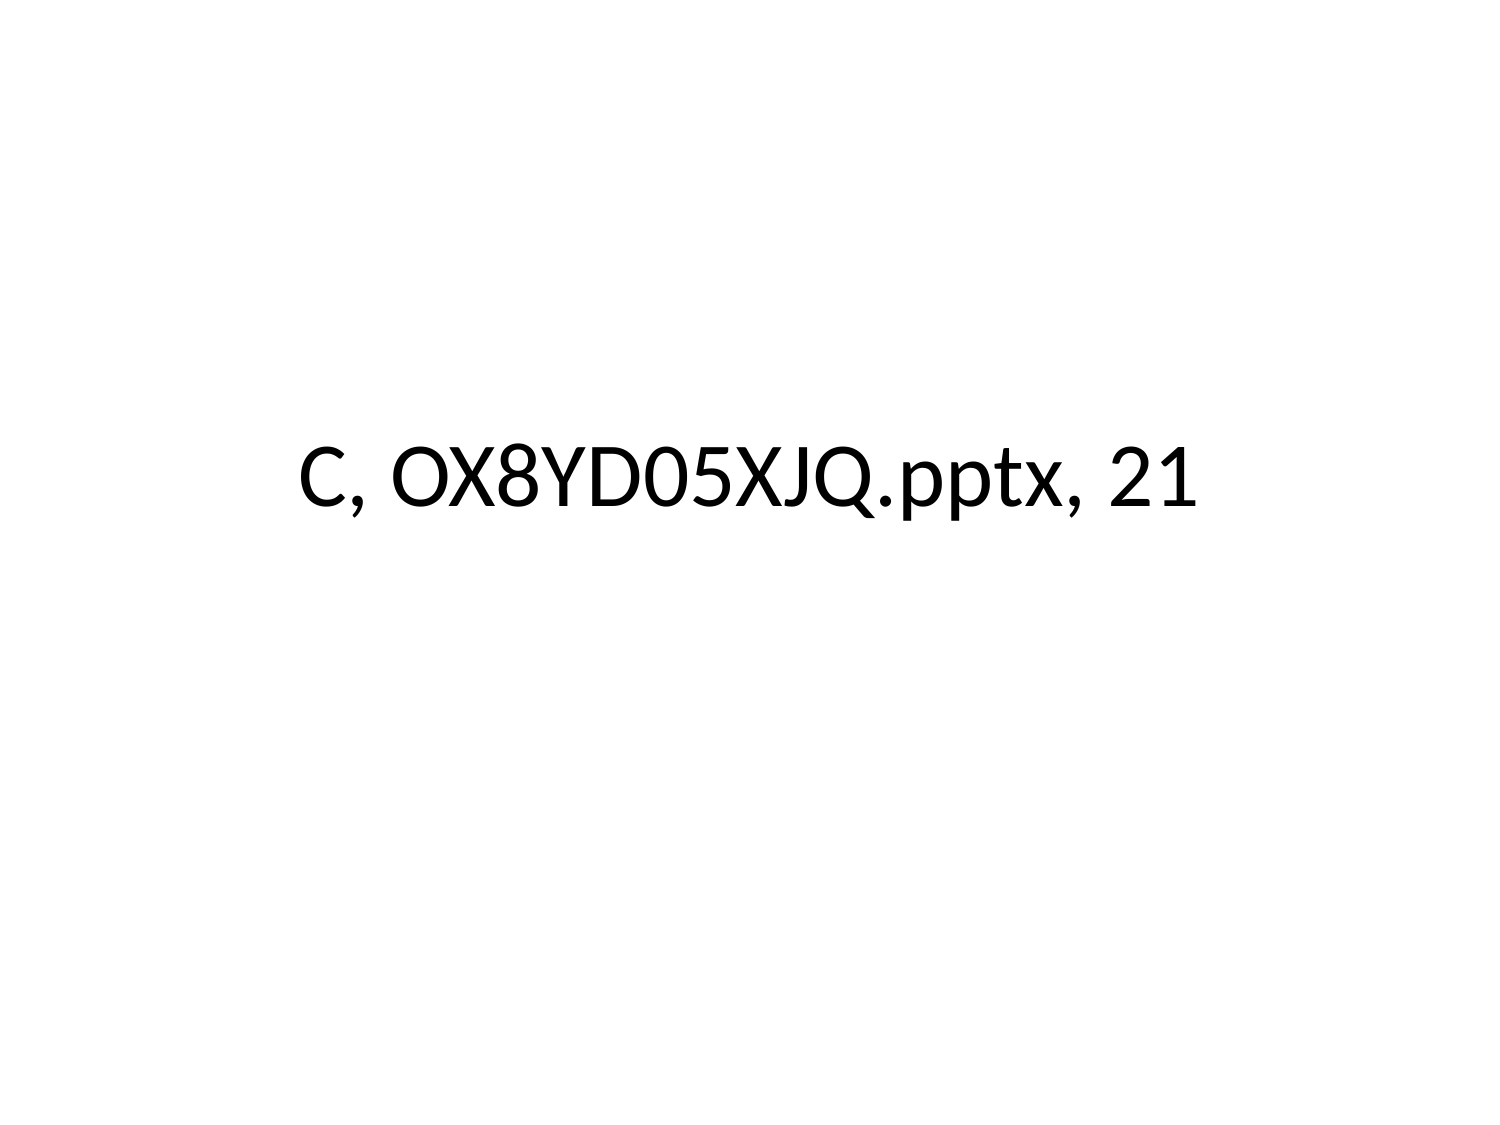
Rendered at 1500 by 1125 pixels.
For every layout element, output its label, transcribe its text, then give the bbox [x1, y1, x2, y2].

title C, OX8YD05XJQ.pptx, 21 [112, 349, 1388, 591]
